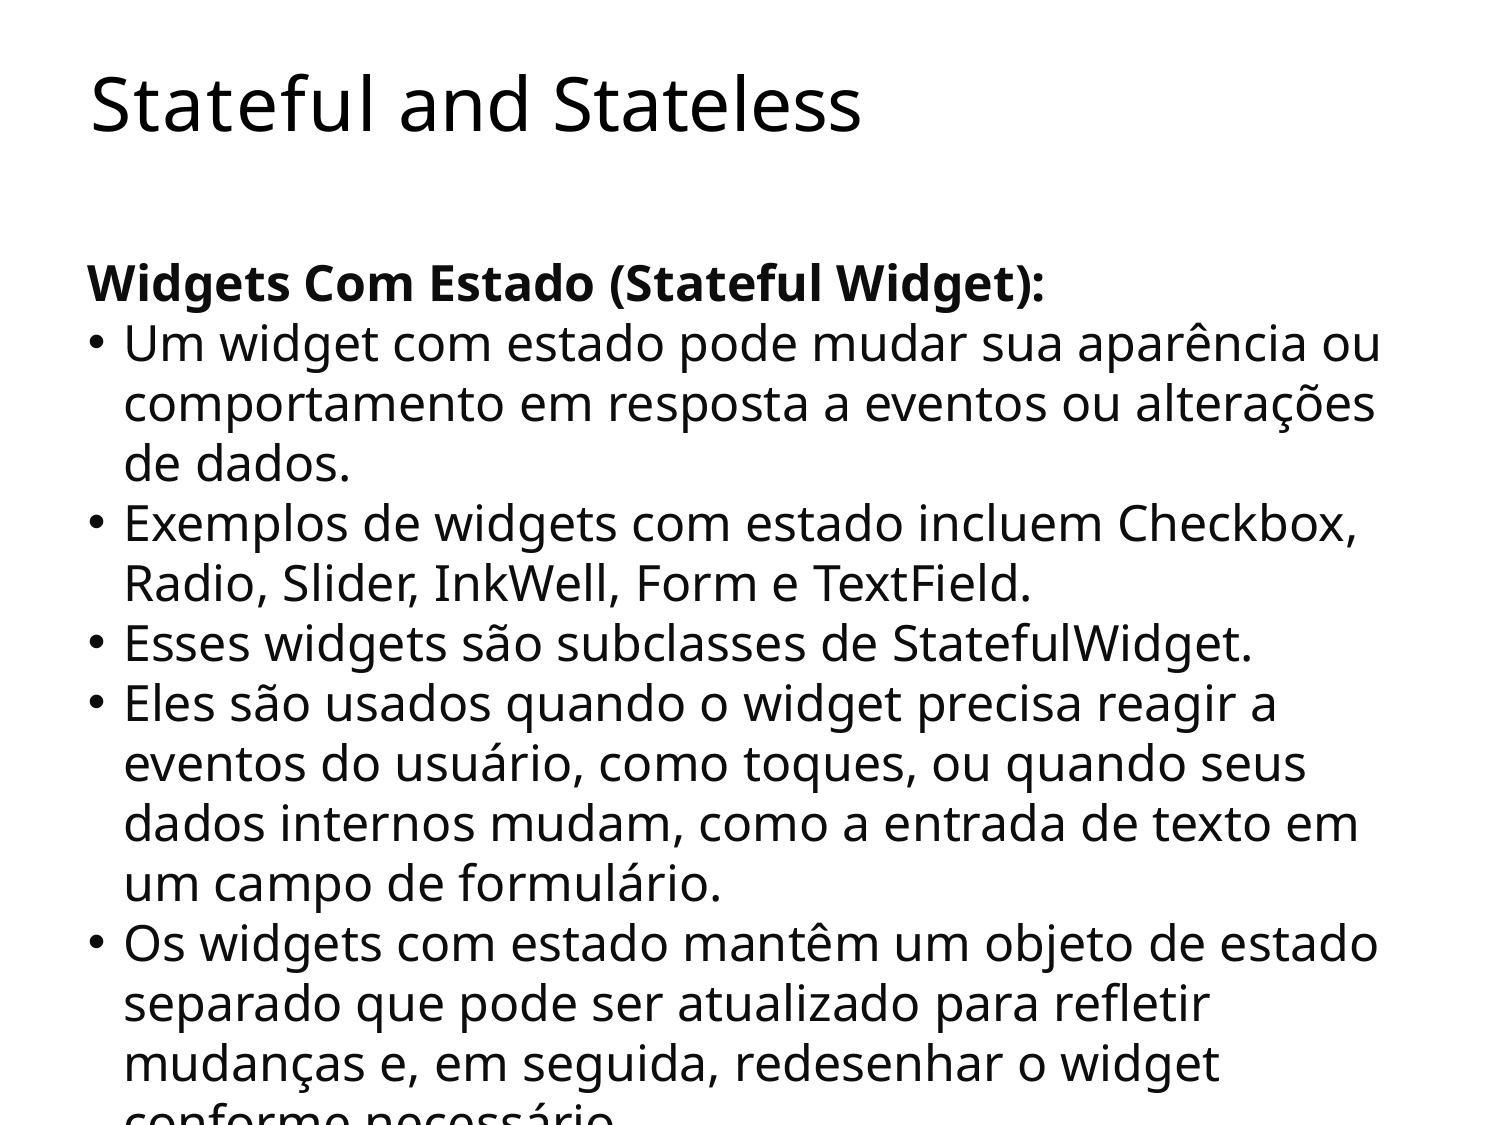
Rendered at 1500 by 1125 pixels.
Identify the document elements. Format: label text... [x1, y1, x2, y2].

title Stateful and Stateless [87, 54, 1413, 245]
text_box Widgets Com Estado (Stateful Widget): Um widget com estado pode mudar sua aparência ou comportamento em resposta a eventos ou alterações de dados. Exemplos de widgets com estado incluem Checkbox, Radio, Slider, InkWell, Form e TextField. Esses widgets são subclasses de StatefulWidget. Eles são usados quando o widget precisa reagir a eventos do usuário, como toques, ou quando seus dados internos mudam, como a entrada de texto em um campo de formulário. Os widgets com estado mantêm um objeto de estado separado que pode ser atualizado para refletir mudanças e, em seguida, redesenhar o widget conforme necessário. [87, 248, 1417, 1125]
